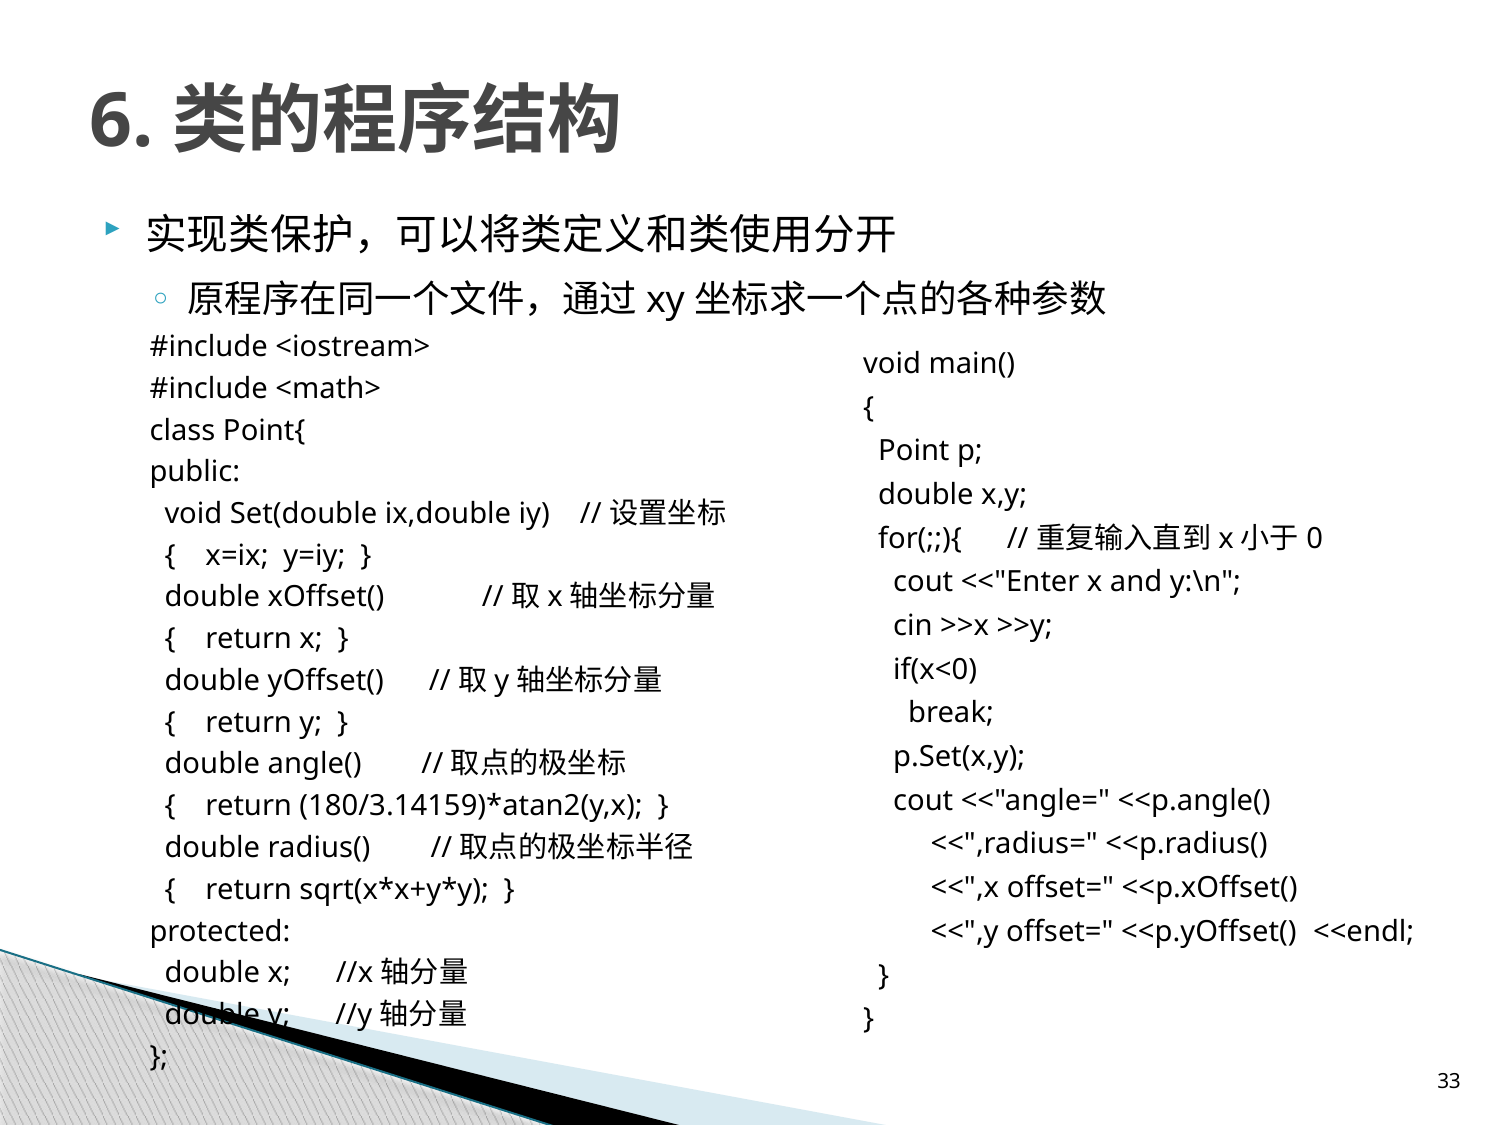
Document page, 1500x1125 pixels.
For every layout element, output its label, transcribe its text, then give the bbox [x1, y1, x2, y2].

footer 33 [1089, 1042, 1476, 1103]
list 实现类保护，可以将类定义和类使用分开 原程序在同一个文件，通过xy坐标求一个点的各种参数 #include <iostream> #include <math> class Point{ public: void Set(double ix,double iy) //设置坐标 { x=ix; y=iy; } double xOffset() //取x轴坐标分量 { return x; } double yOffset() //取y轴坐标分量 { return y; } double angle() //取点的极坐标 { return (180/3.14159)*atan2(y,x); } double radius() //取点的极坐标半径 { return sqrt(x*x+y*y); } protected: double x; //x轴分量 double y; //y轴分量 }; [70, 187, 1325, 927]
title 6.类的程序结构 [75, 45, 1425, 188]
text_box void main() { Point p; double x,y; for(;;){ //重复输入直到x小于0 cout <<"Enter x and y:\n"; cin >>x >>y; if(x<0) break; p.Set(x,y); cout <<"angle=" <<p.angle() <<",radius=" <<p.radius() <<",x offset=" <<p.xOffset() <<",y offset=" <<p.yOffset() <<endl; } } [773, 328, 1430, 1042]
